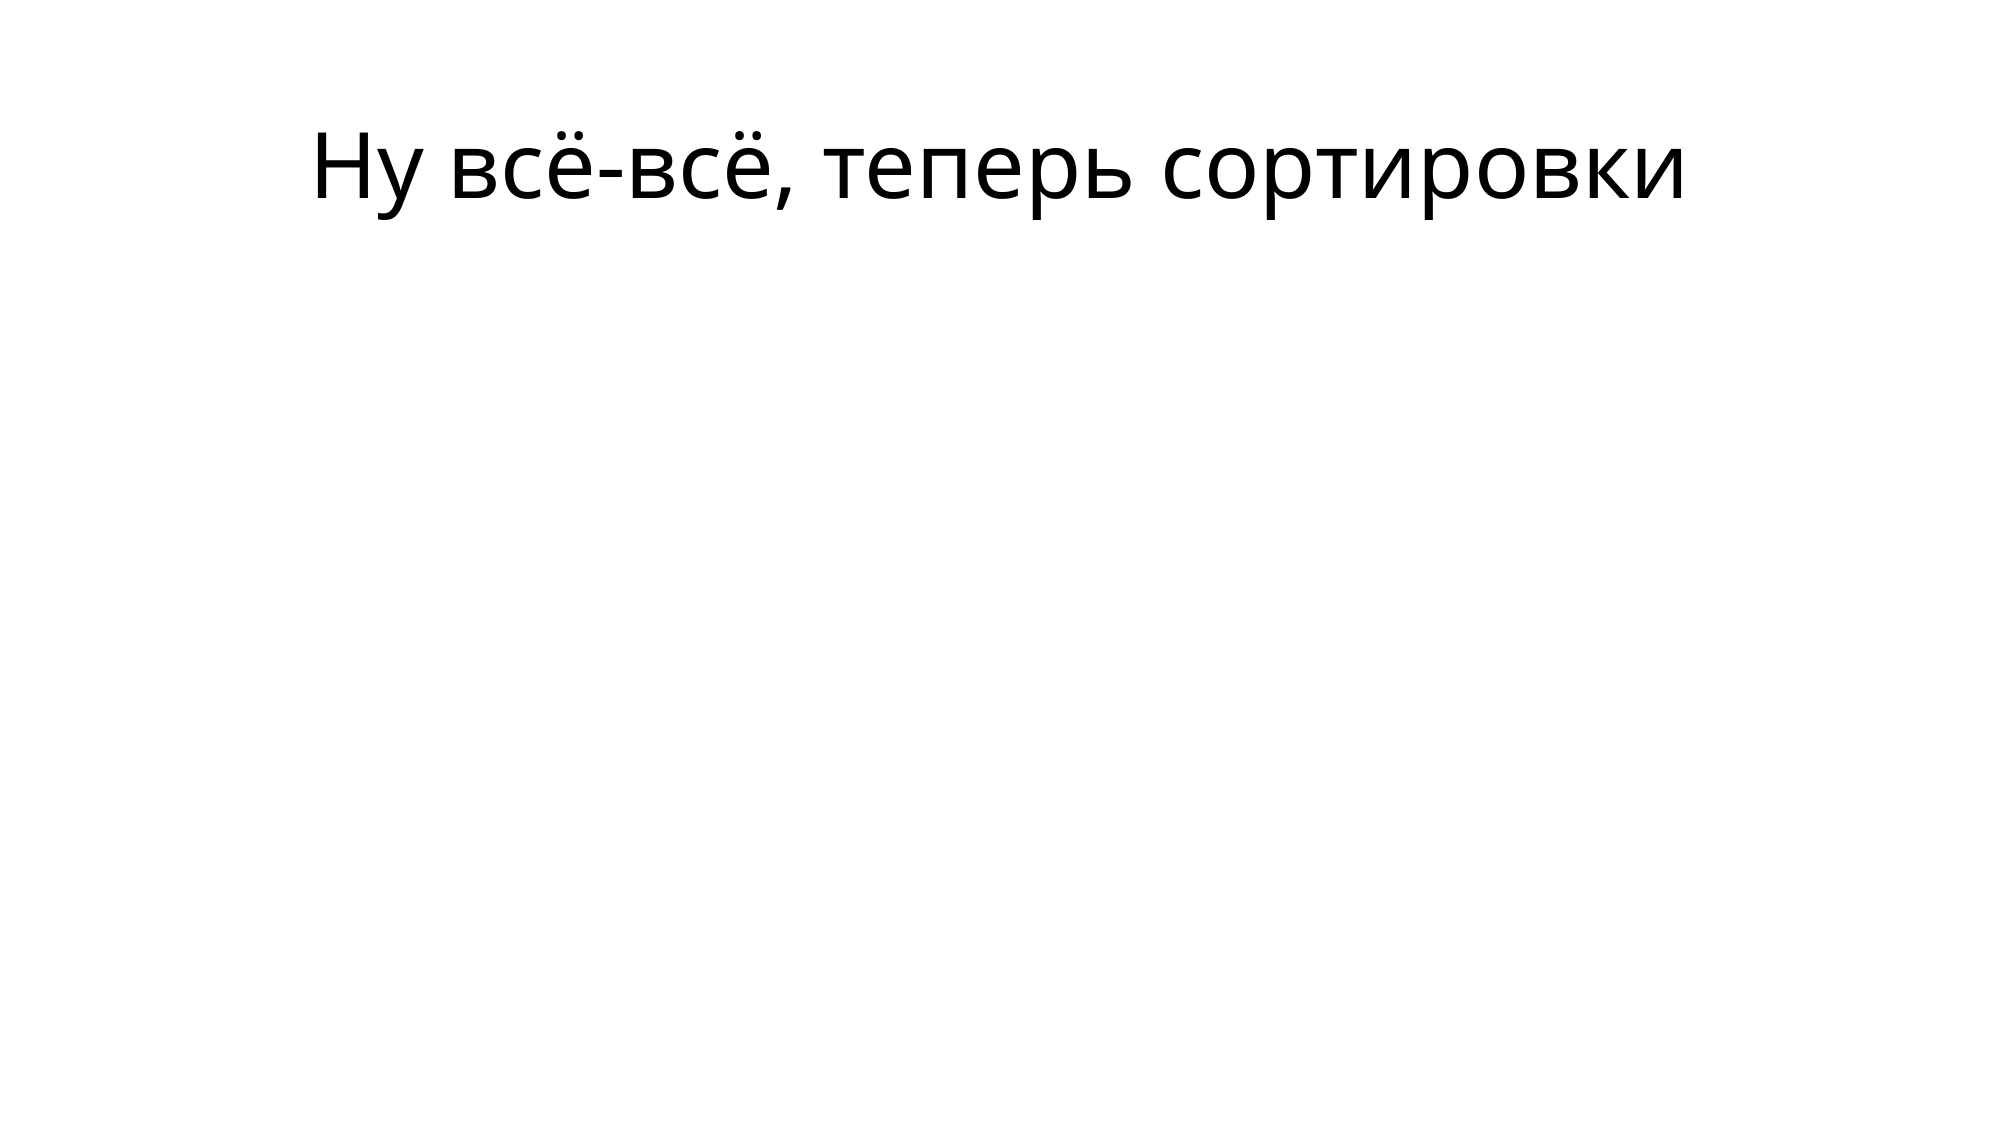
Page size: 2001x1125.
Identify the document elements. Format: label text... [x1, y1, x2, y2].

title Ну всё-всё, теперь сортировки [137, 59, 1863, 278]
